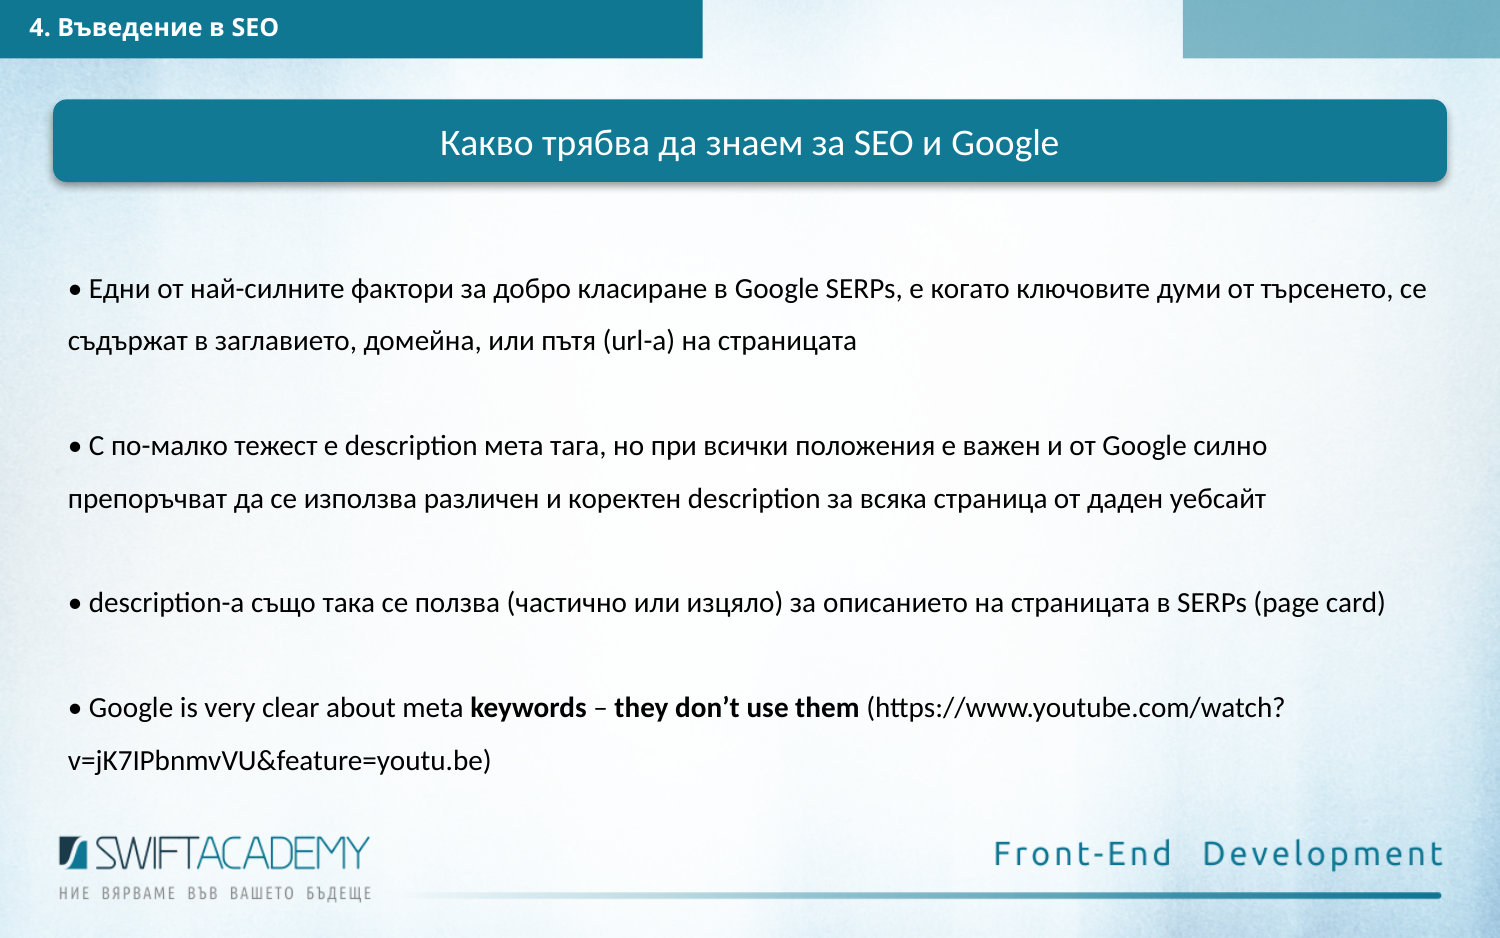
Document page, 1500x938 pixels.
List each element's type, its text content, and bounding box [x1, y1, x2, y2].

text_box [0, 0, 704, 59]
text_box • Едни от най-силните фактори за добро класиране в Google SERPs, е когато ключовите думи от търсенето, се съдържат в заглавието, домейна, или пътя (url-a) на страницата • С по-малко тежест е description мета тага, но при всички положения е важен и от Google силно препоръчват да се използва различен и коректен description за всяка страница от даден уебсайт • description-a също така се ползва (частично или изцяло) за описанието на страницата в SERPs (page card) • Google is very clear about meta keywords – they don’t use them (https://www.youtube.com/watch?v=jK7IPbnmvVU&feature=youtu.be) [53, 244, 1447, 784]
text_box Какво трябва да знаем за SEO и Google [52, 98, 1449, 184]
picture [0, 0, 1500, 938]
text_box 4. Въведение в SEO [14, 4, 691, 49]
text_box [1182, 0, 1500, 59]
